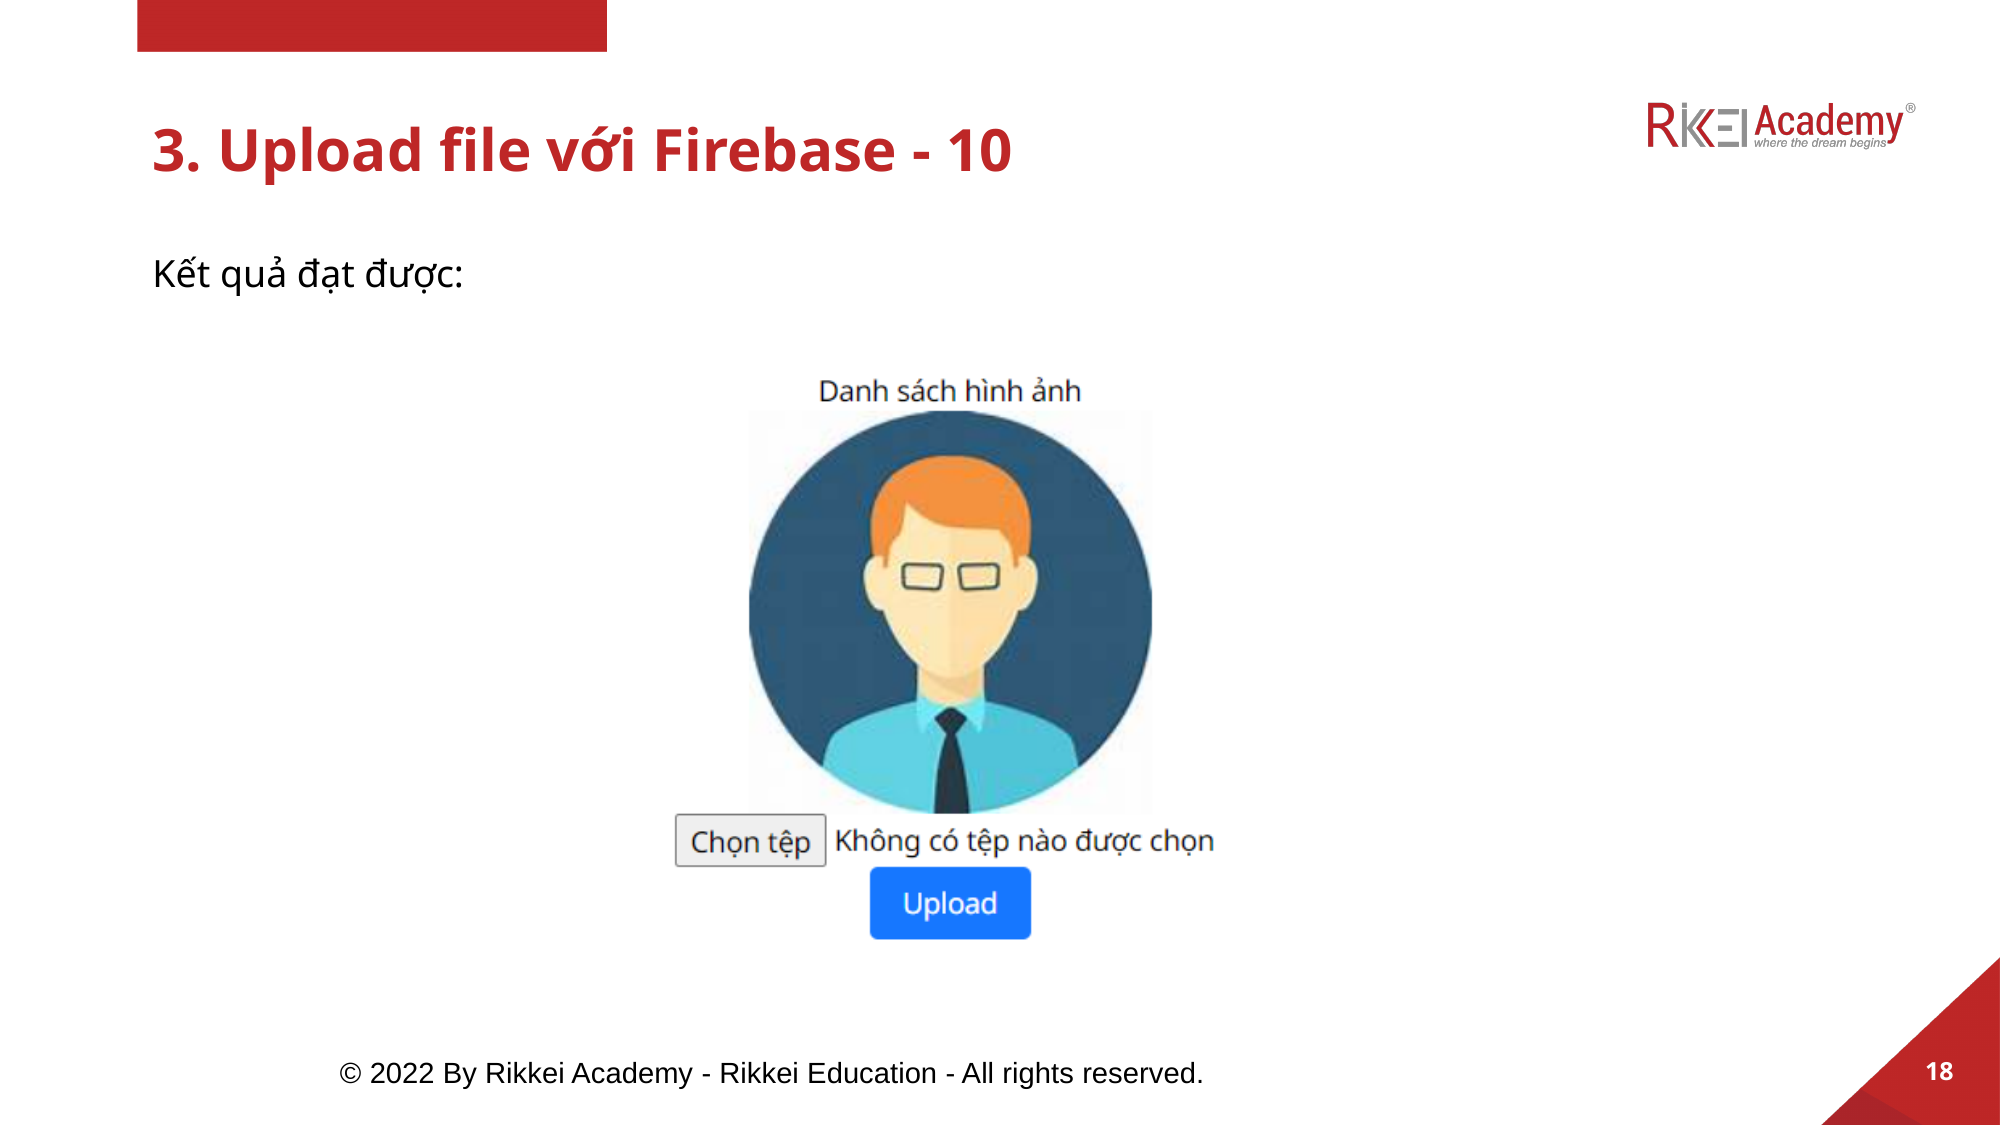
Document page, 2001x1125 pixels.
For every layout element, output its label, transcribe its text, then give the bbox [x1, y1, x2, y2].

title 3. Upload file với Firebase - 10 [137, 93, 1526, 213]
picture [502, 320, 1498, 981]
picture [1818, 957, 2000, 1125]
list Kết quả đạt được: [137, 247, 1634, 334]
picture [1623, 53, 1929, 203]
picture [137, 0, 607, 52]
